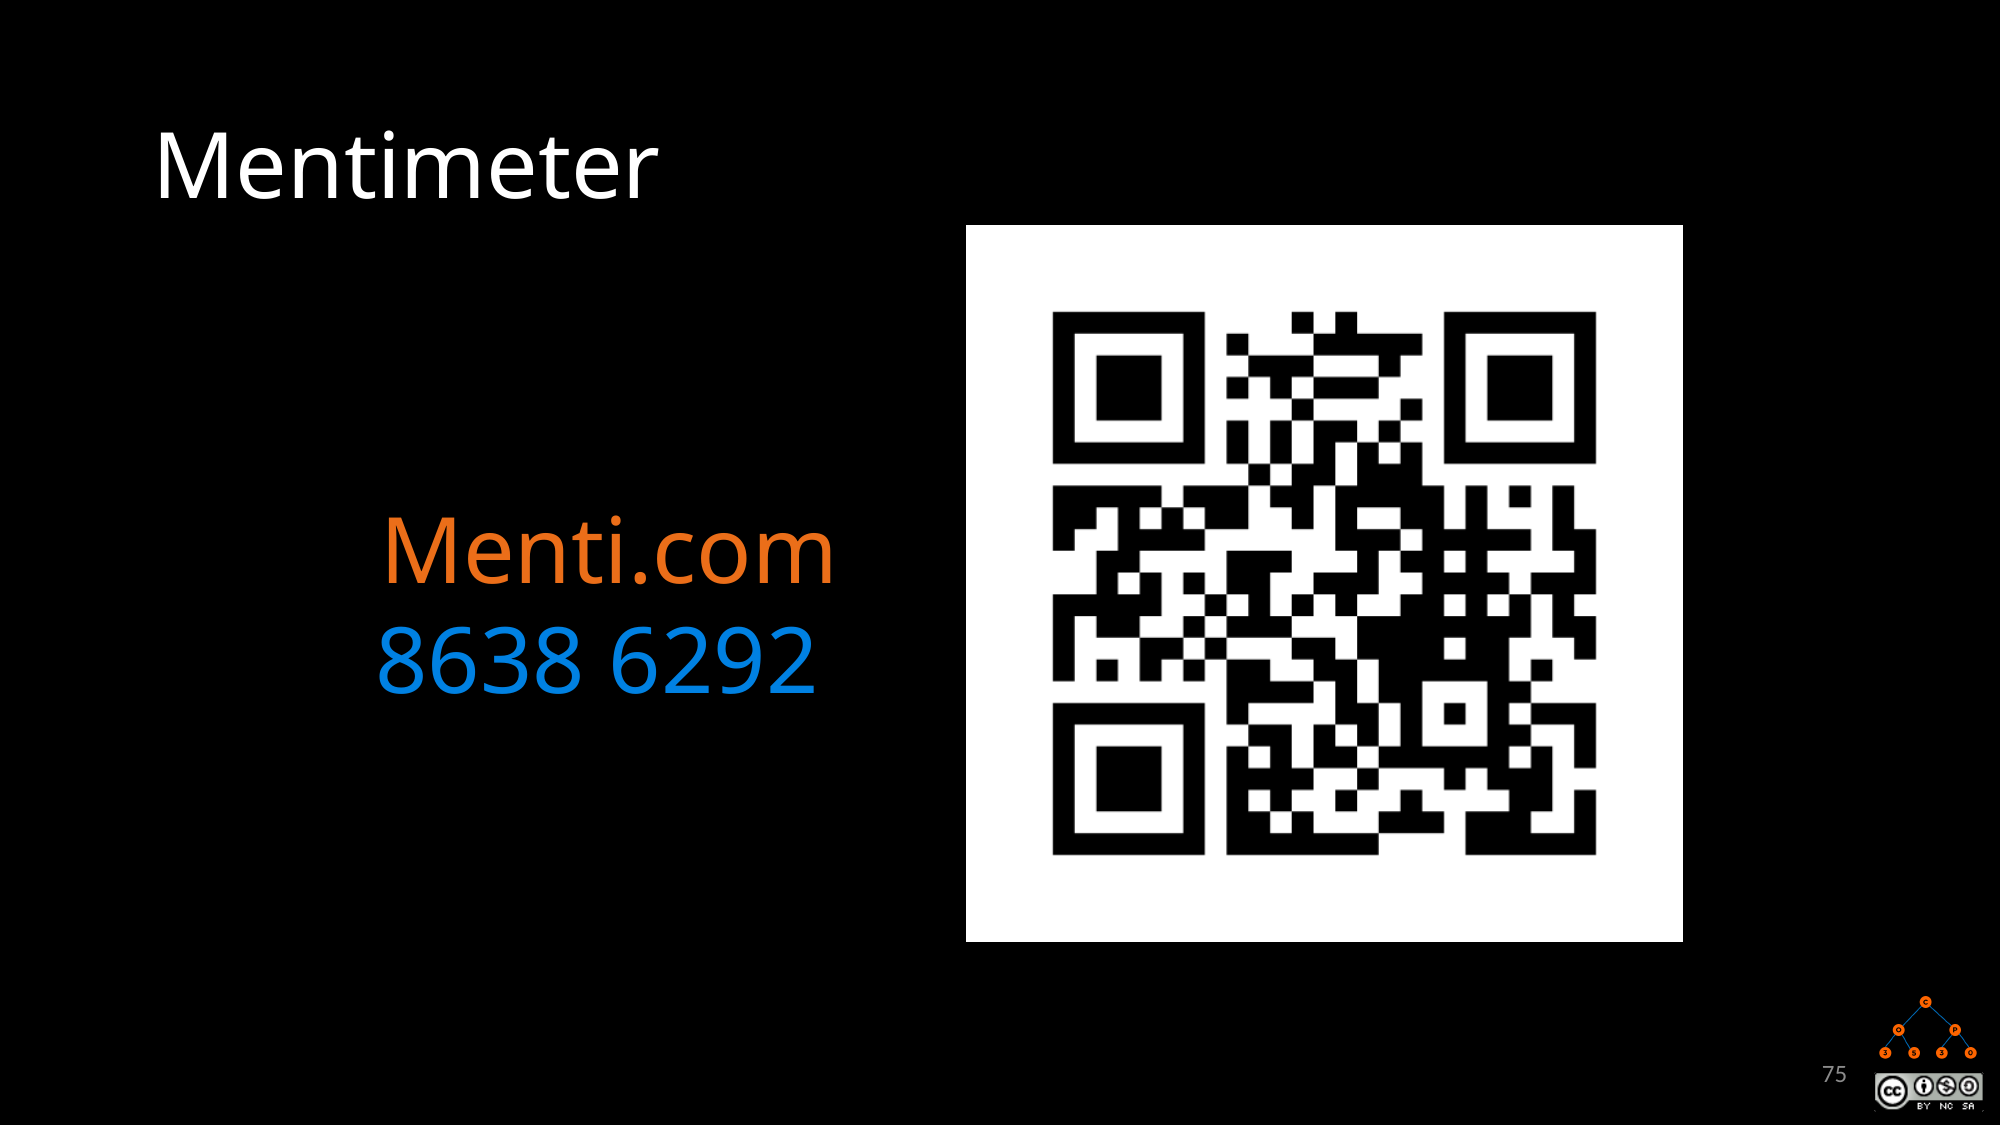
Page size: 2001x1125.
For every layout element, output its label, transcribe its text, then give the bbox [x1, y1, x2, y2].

title Mentimeter [137, 59, 1863, 278]
slide_number 75 [1412, 1042, 1859, 1103]
picture [966, 225, 1683, 942]
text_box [1859, 988, 1998, 1112]
text_box Menti.com 8638 6292 [341, 484, 854, 720]
